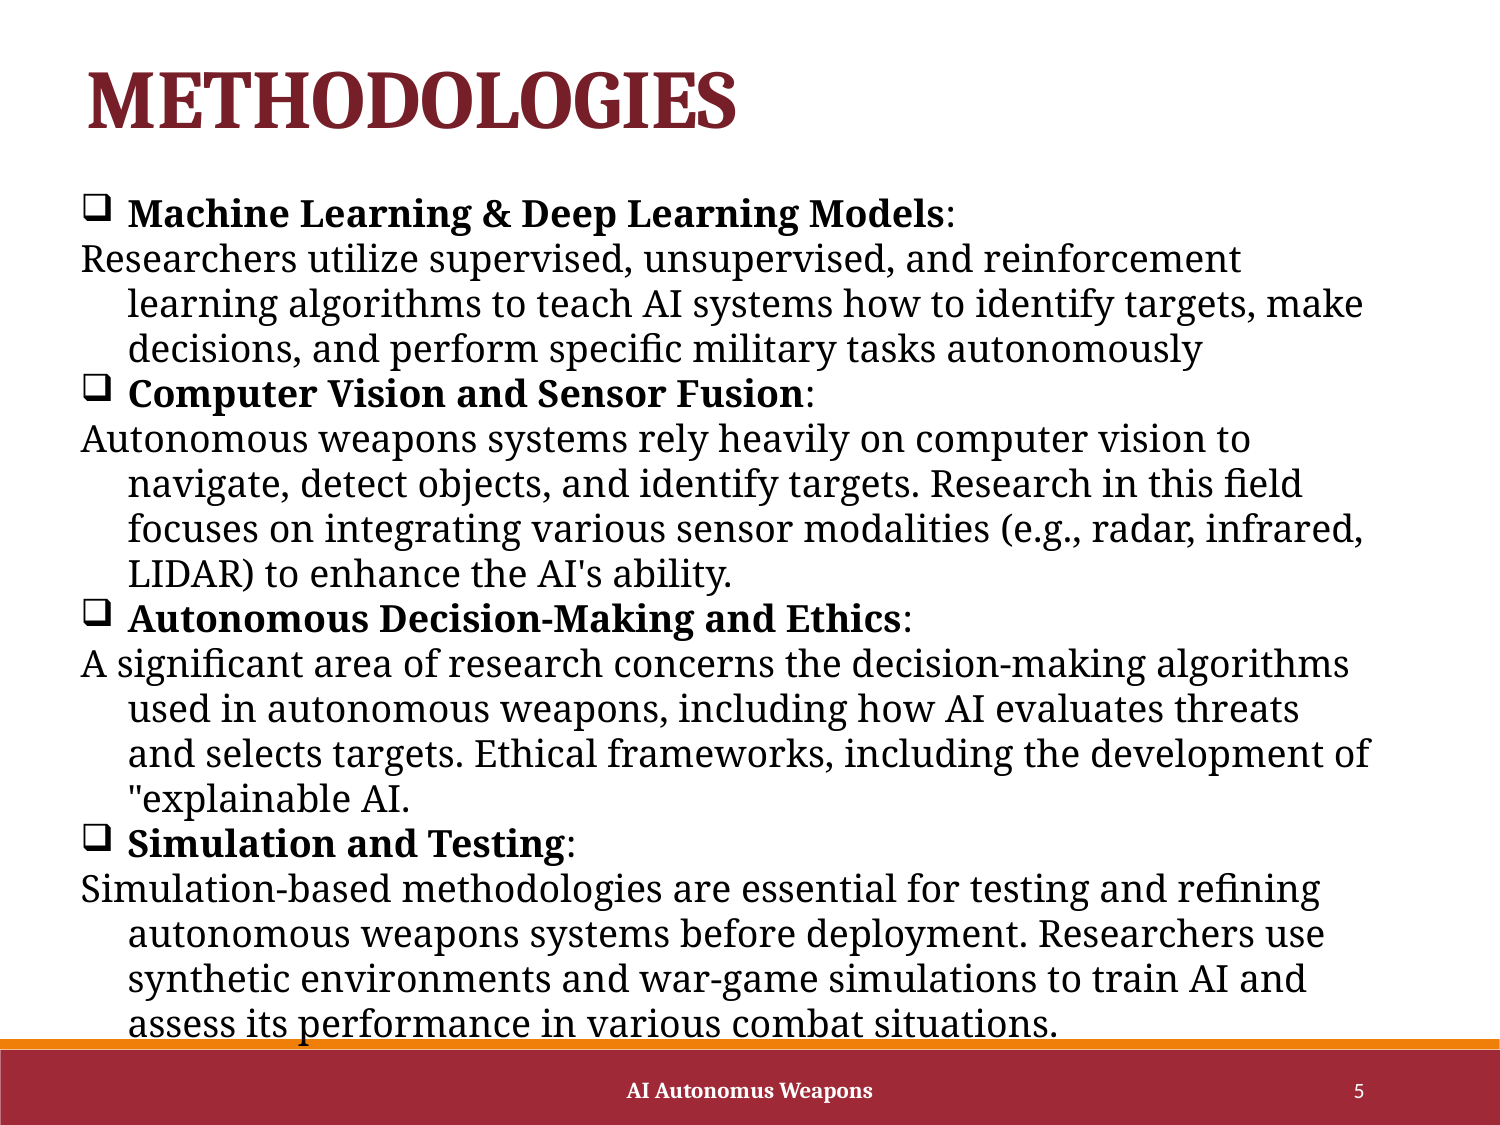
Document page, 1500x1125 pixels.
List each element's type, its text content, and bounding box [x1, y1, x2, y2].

footer AI Autonomus Weapons [240, 1059, 1260, 1120]
text_box Machine Learning & Deep Learning Models: Researchers utilize supervised, unsupervised, and reinforcement learning algorithms to teach AI systems how to identify targets, make decisions, and perform specific military tasks autonomously Computer Vision and Sensor Fusion: Autonomous weapons systems rely heavily on computer vision to navigate, detect objects, and identify targets. Research in this field focuses on integrating various sensor modalities (e.g., radar, infrared, LIDAR) to enhance the AI's ability. Autonomous Decision-Making and Ethics: A significant area of research concerns the decision-making algorithms used in autonomous weapons, including how AI evaluates threats and selects targets. Ethical frameworks, including the development of "explainable AI. Simulation and Testing: Simulation-based methodologies are essential for testing and refining autonomous weapons systems before deployment. Researchers use synthetic environments and war-game simulations to train AI and assess its performance in various combat situations. [65, 182, 1393, 1053]
text_box METHODOLOGIES [72, 38, 1431, 154]
slide_number 5 [1260, 1059, 1380, 1120]
